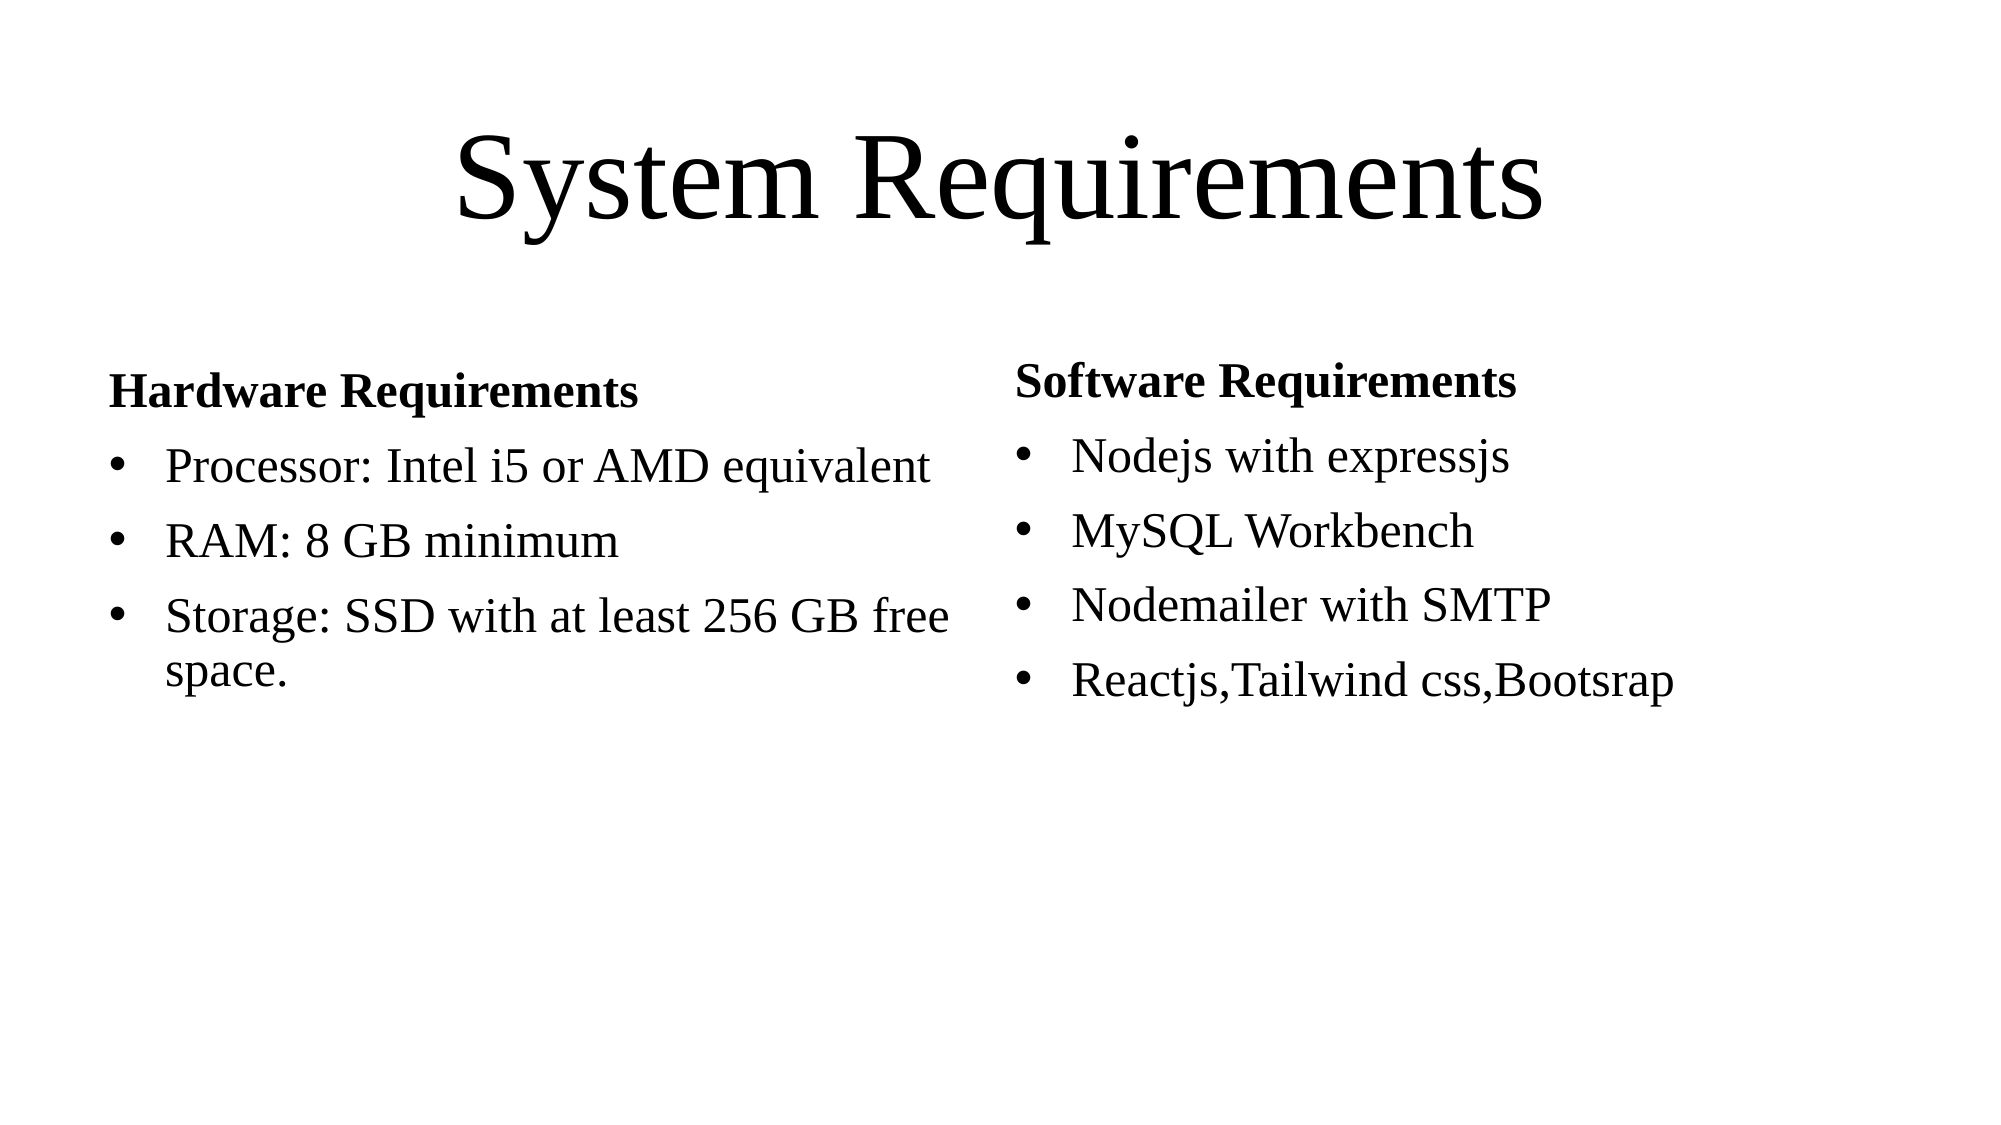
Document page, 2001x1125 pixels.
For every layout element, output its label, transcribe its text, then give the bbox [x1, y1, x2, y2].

subtitle Hardware Requirements Processor: Intel i5 or AMD equivalent RAM: 8 GB minimum Storage: SSD with at least 256 GB free space. [93, 256, 999, 1024]
title System Requirements [249, 99, 1750, 256]
text_box Software Requirements Nodejs with expressjs MySQL Workbench Nodemailer with SMTP Reactjs,Tailwind css,Bootsrap [999, 256, 1907, 1024]
